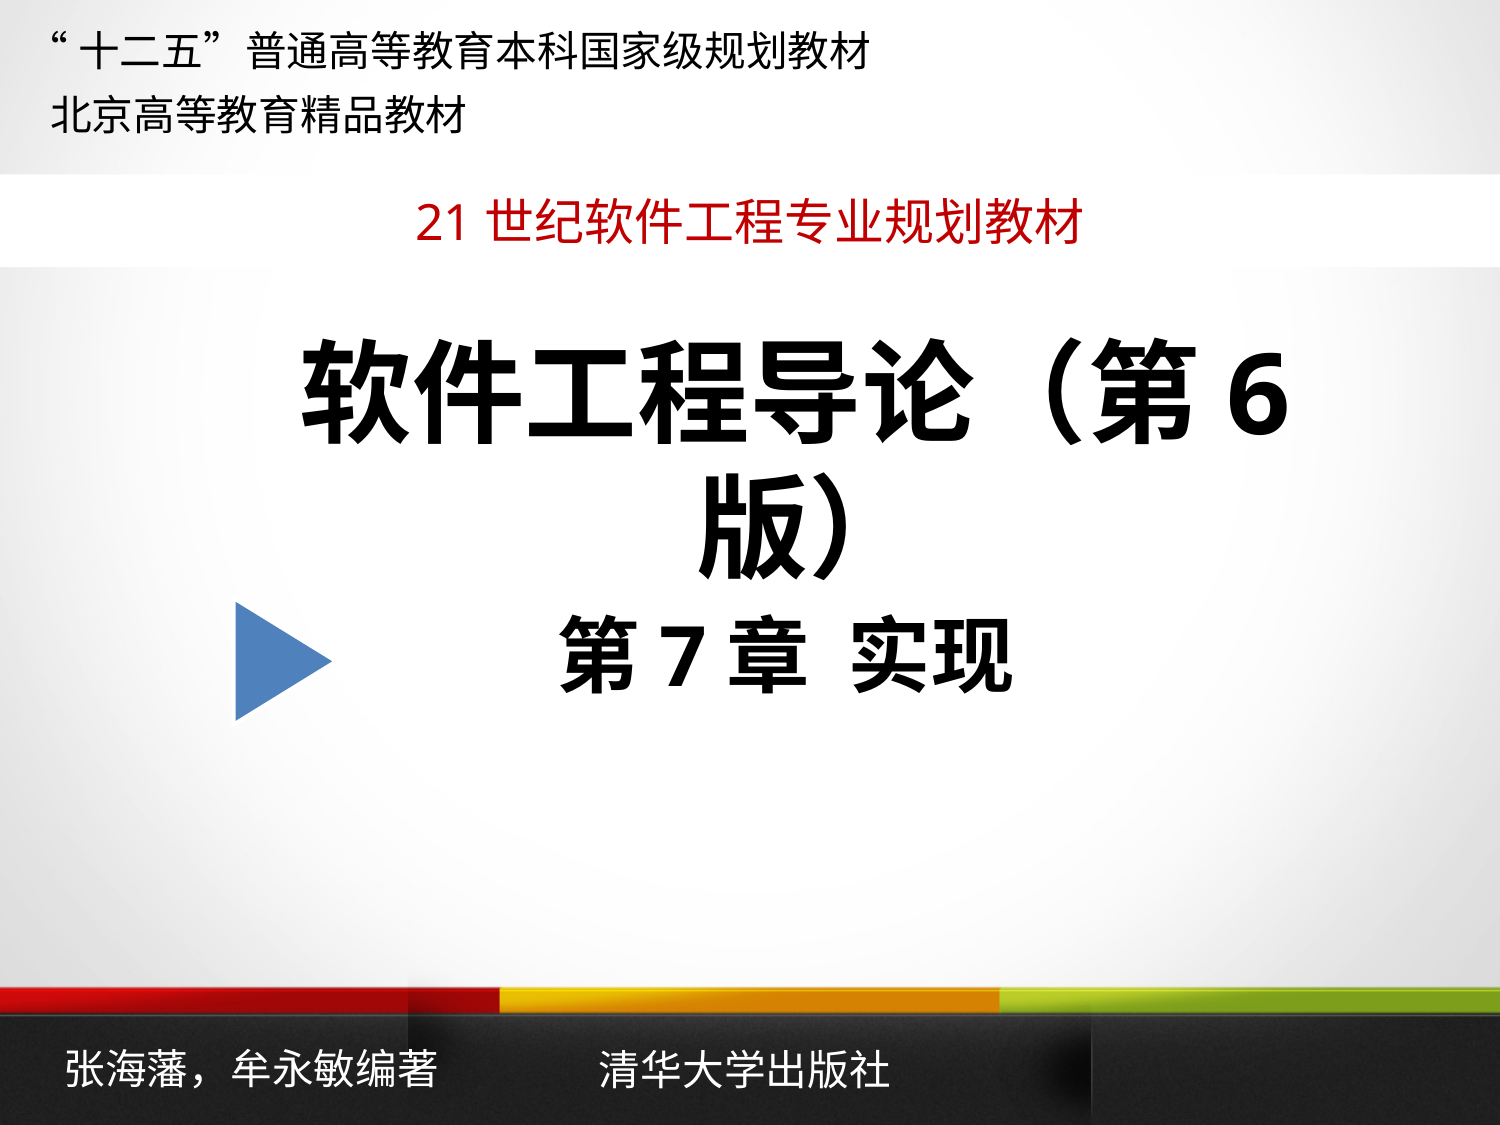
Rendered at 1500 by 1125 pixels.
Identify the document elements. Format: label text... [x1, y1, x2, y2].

text_box [231, 596, 339, 727]
text_box 第7章 实现 [324, 595, 1247, 711]
picture [0, 0, 1500, 174]
text_box 21世纪软件工程专业规划教材 [0, 174, 1500, 268]
text_box 张海藩，牟永敏编著 [48, 1035, 455, 1101]
text_box “十二五”普通高等教育本科国家级规划教材 [0, 20, 904, 79]
picture [0, 268, 1500, 1125]
subtitle 软件工程导论（第6版） [194, 314, 1424, 445]
text_box 北京高等教育精品教材 [0, 78, 524, 149]
text_box 清华大学出版社 [513, 1029, 906, 1108]
